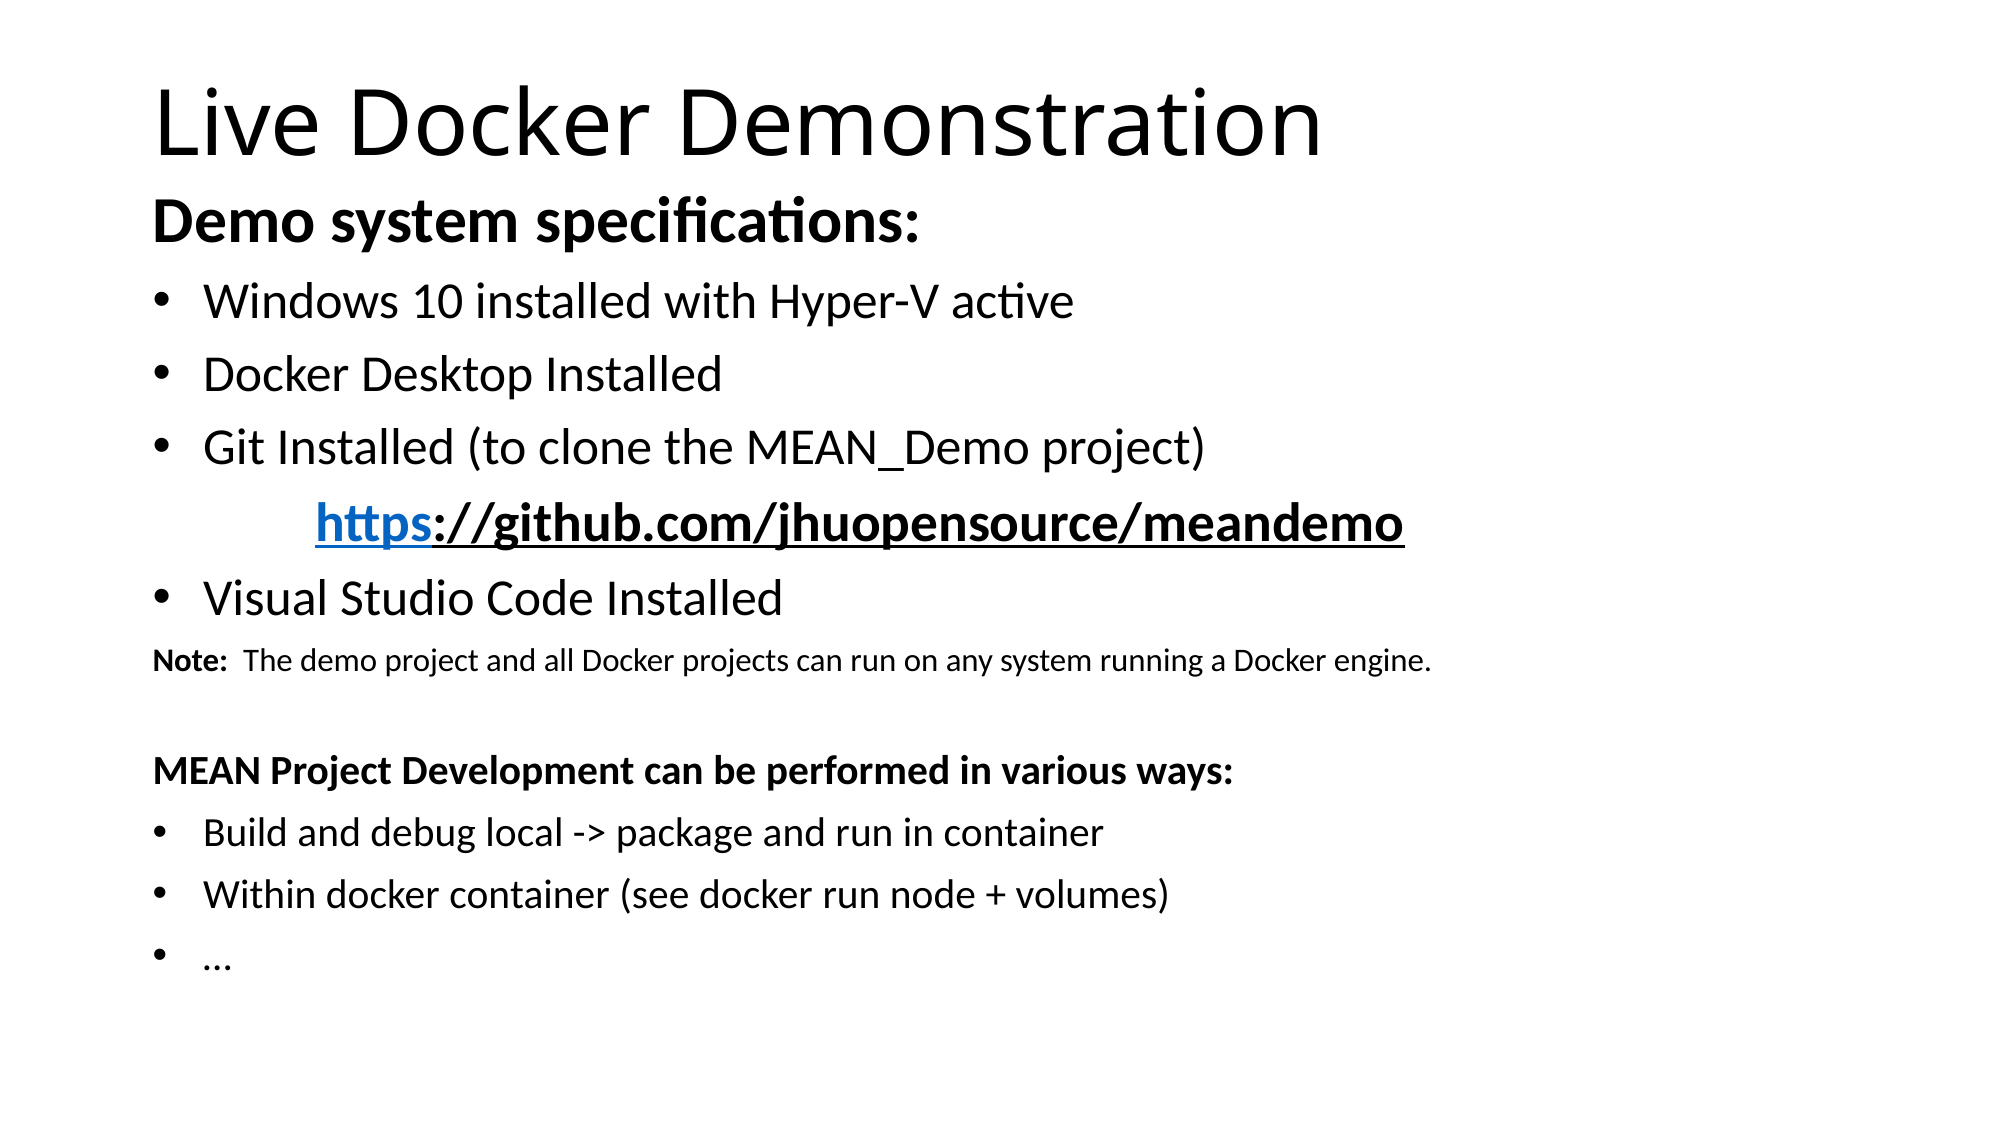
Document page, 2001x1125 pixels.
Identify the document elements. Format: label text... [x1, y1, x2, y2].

list Demo system specifications: Windows 10 installed with Hyper-V active Docker Desktop Installed Git Installed (to clone the MEAN_Demo project) https://github.com/jhuopensource/meandemo Visual Studio Code Installed Note: The demo project and all Docker projects can run on any system running a Docker engine. MEAN Project Development can be performed in various ways: Build and debug local -> package and run in container Within docker container (see docker run node + volumes) … [137, 177, 1935, 988]
title Live Docker Demonstration [137, 16, 1863, 177]
